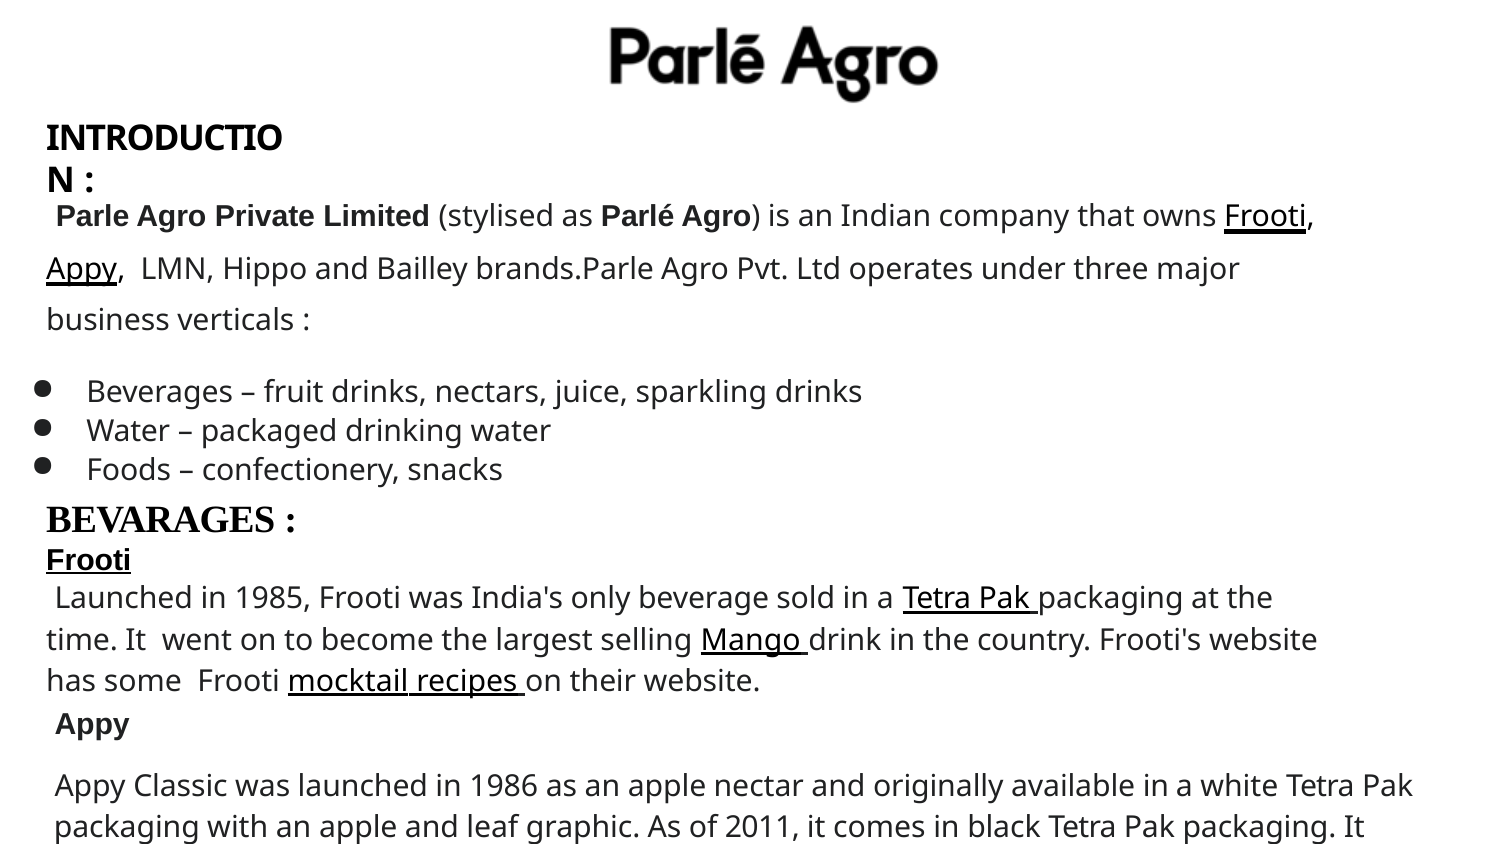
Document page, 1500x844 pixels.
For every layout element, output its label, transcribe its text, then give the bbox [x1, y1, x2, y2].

picture [602, 18, 947, 112]
title INTRODUCTION : [44, 112, 297, 183]
text_box Parle Agro Private Limited (stylised as Parlé Agro) is an Indian company that owns Frooti, Appy, LMN, Hippo and Bailley brands.Parle Agro Pvt. Ltd operates under three major business verticals : Beverages – fruit drinks, nectars, juice, sparkling drinks Water – packaged drinking water Foods – confectionery, snacks BEVARAGES : Frooti Launched in 1985, Frooti was India's only beverage sold in a Tetra Pak packaging at the time. It went on to become the largest selling Mango drink in the country. Frooti's website has some Frooti mocktail recipes on their website. Appy Appy Classic was launched in 1986 as an apple nectar and originally available in a white Tetra Pak packaging with an apple and leaf graphic. As of 2011, it comes in black Tetra Pak packaging. It was the first apple nectar to be launched in India. [29, 183, 1420, 844]
